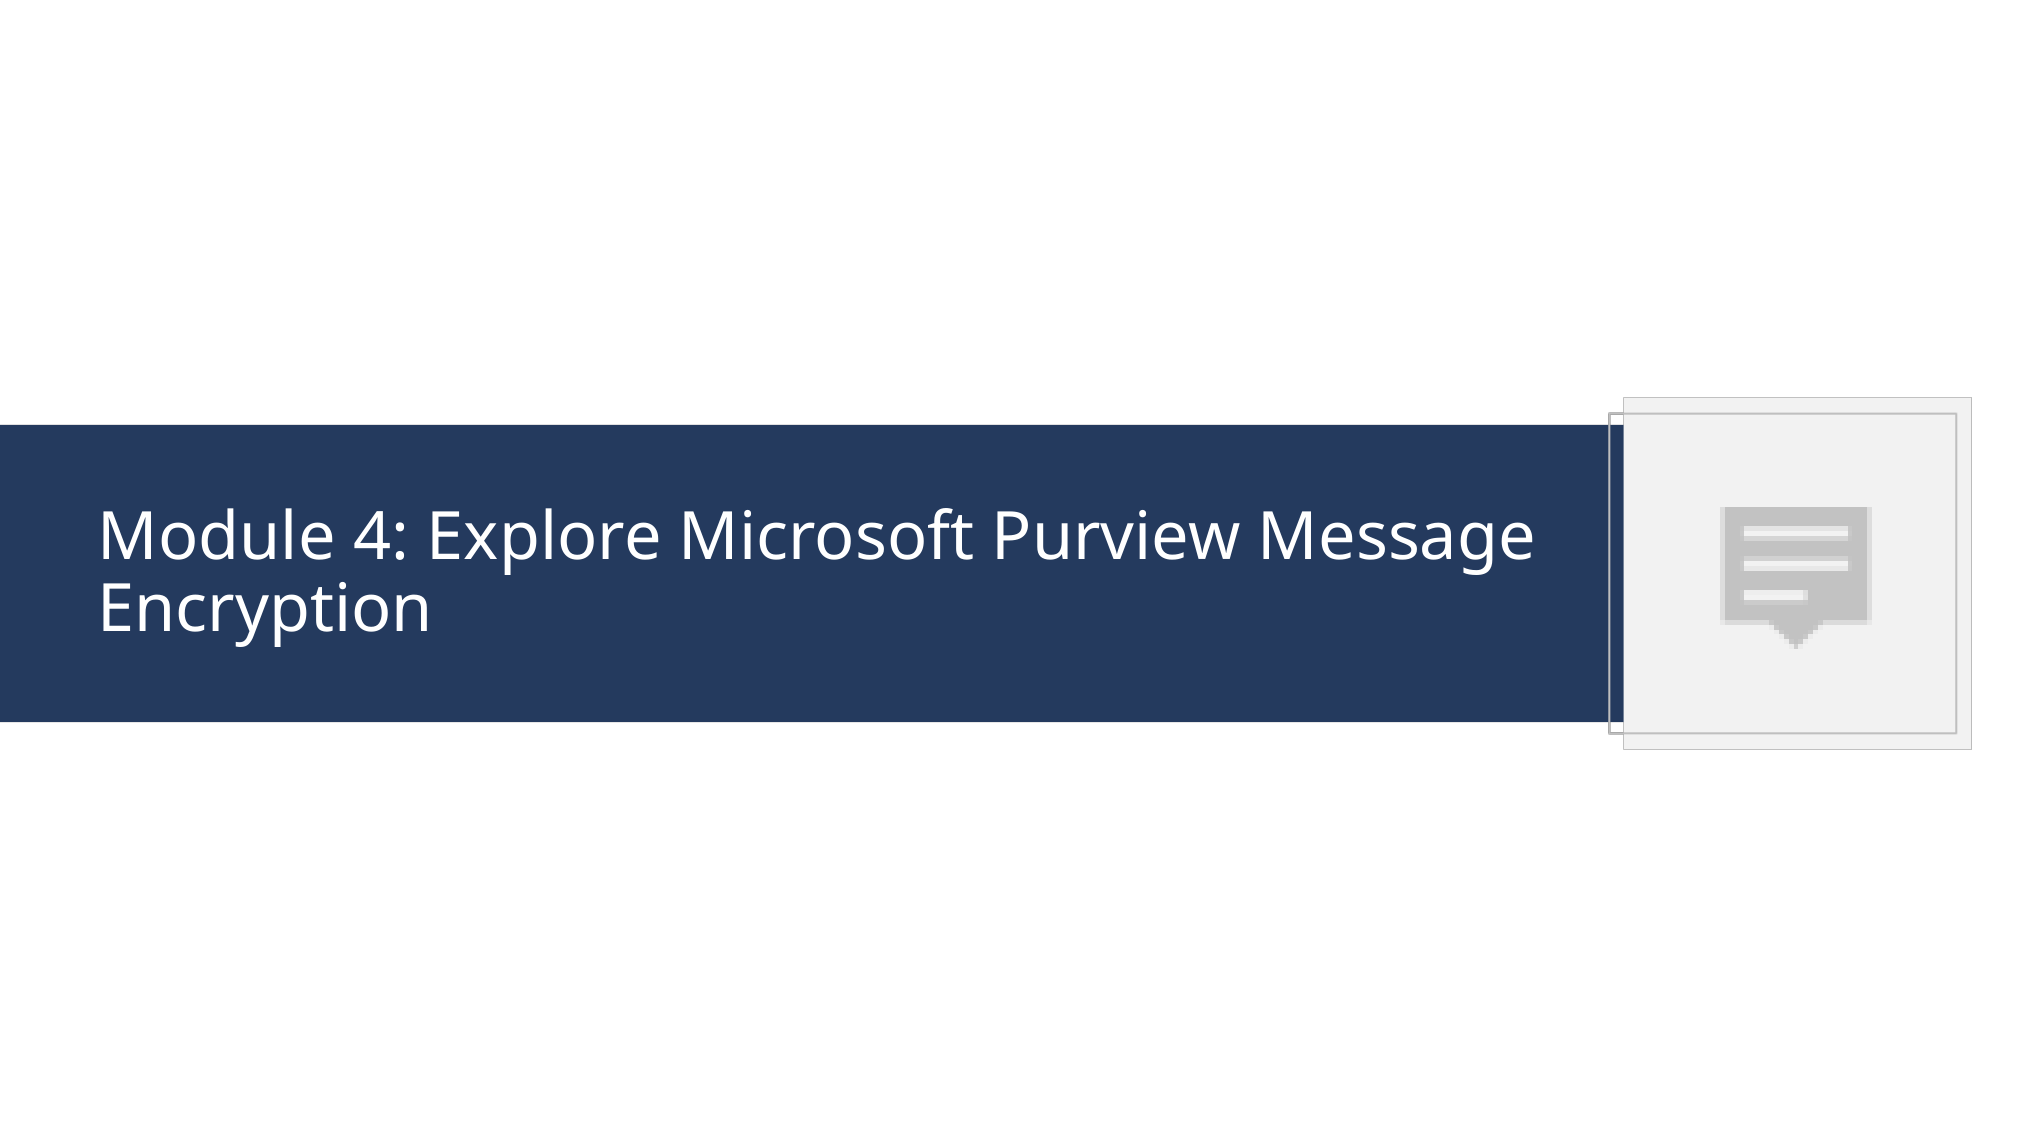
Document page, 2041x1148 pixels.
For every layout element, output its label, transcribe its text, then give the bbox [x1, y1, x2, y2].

picture [0, 0, 2041, 1148]
title Module 4: Explore Microsoft Purview Message Encryption [97, 501, 1580, 647]
